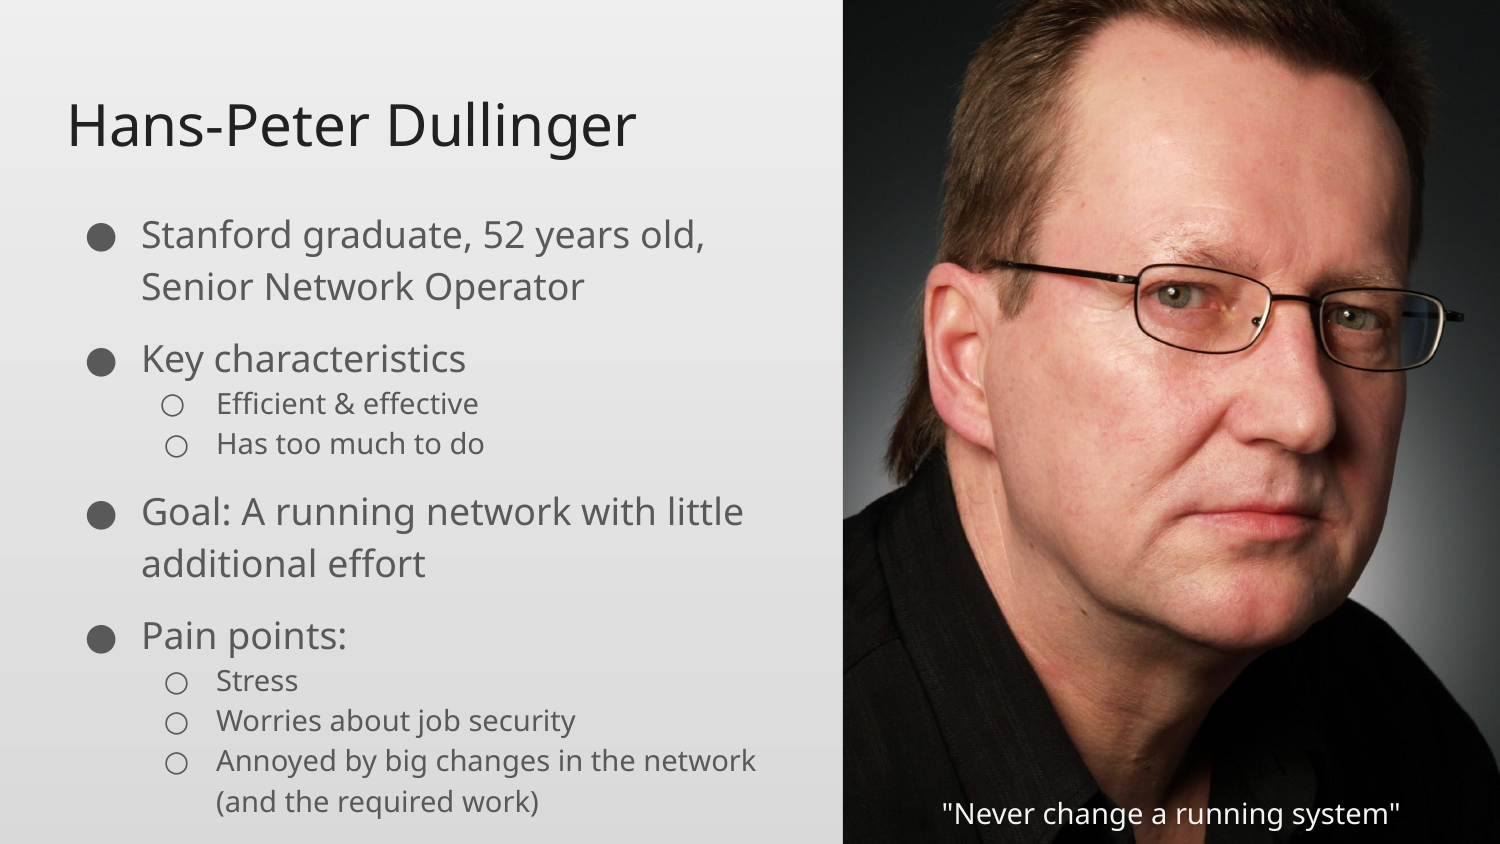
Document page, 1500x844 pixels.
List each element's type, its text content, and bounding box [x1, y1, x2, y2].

list Stanford graduate, 52 years old, Senior Network Operator Key characteristics Efficient & effective Has too much to do Goal: A running network with little additional effort Pain points: Stress Worries about job security Annoyed by big changes in the network (and the required work) [51, 189, 786, 844]
title Hans-Peter Dullinger [51, 72, 786, 167]
picture [842, 0, 1500, 844]
